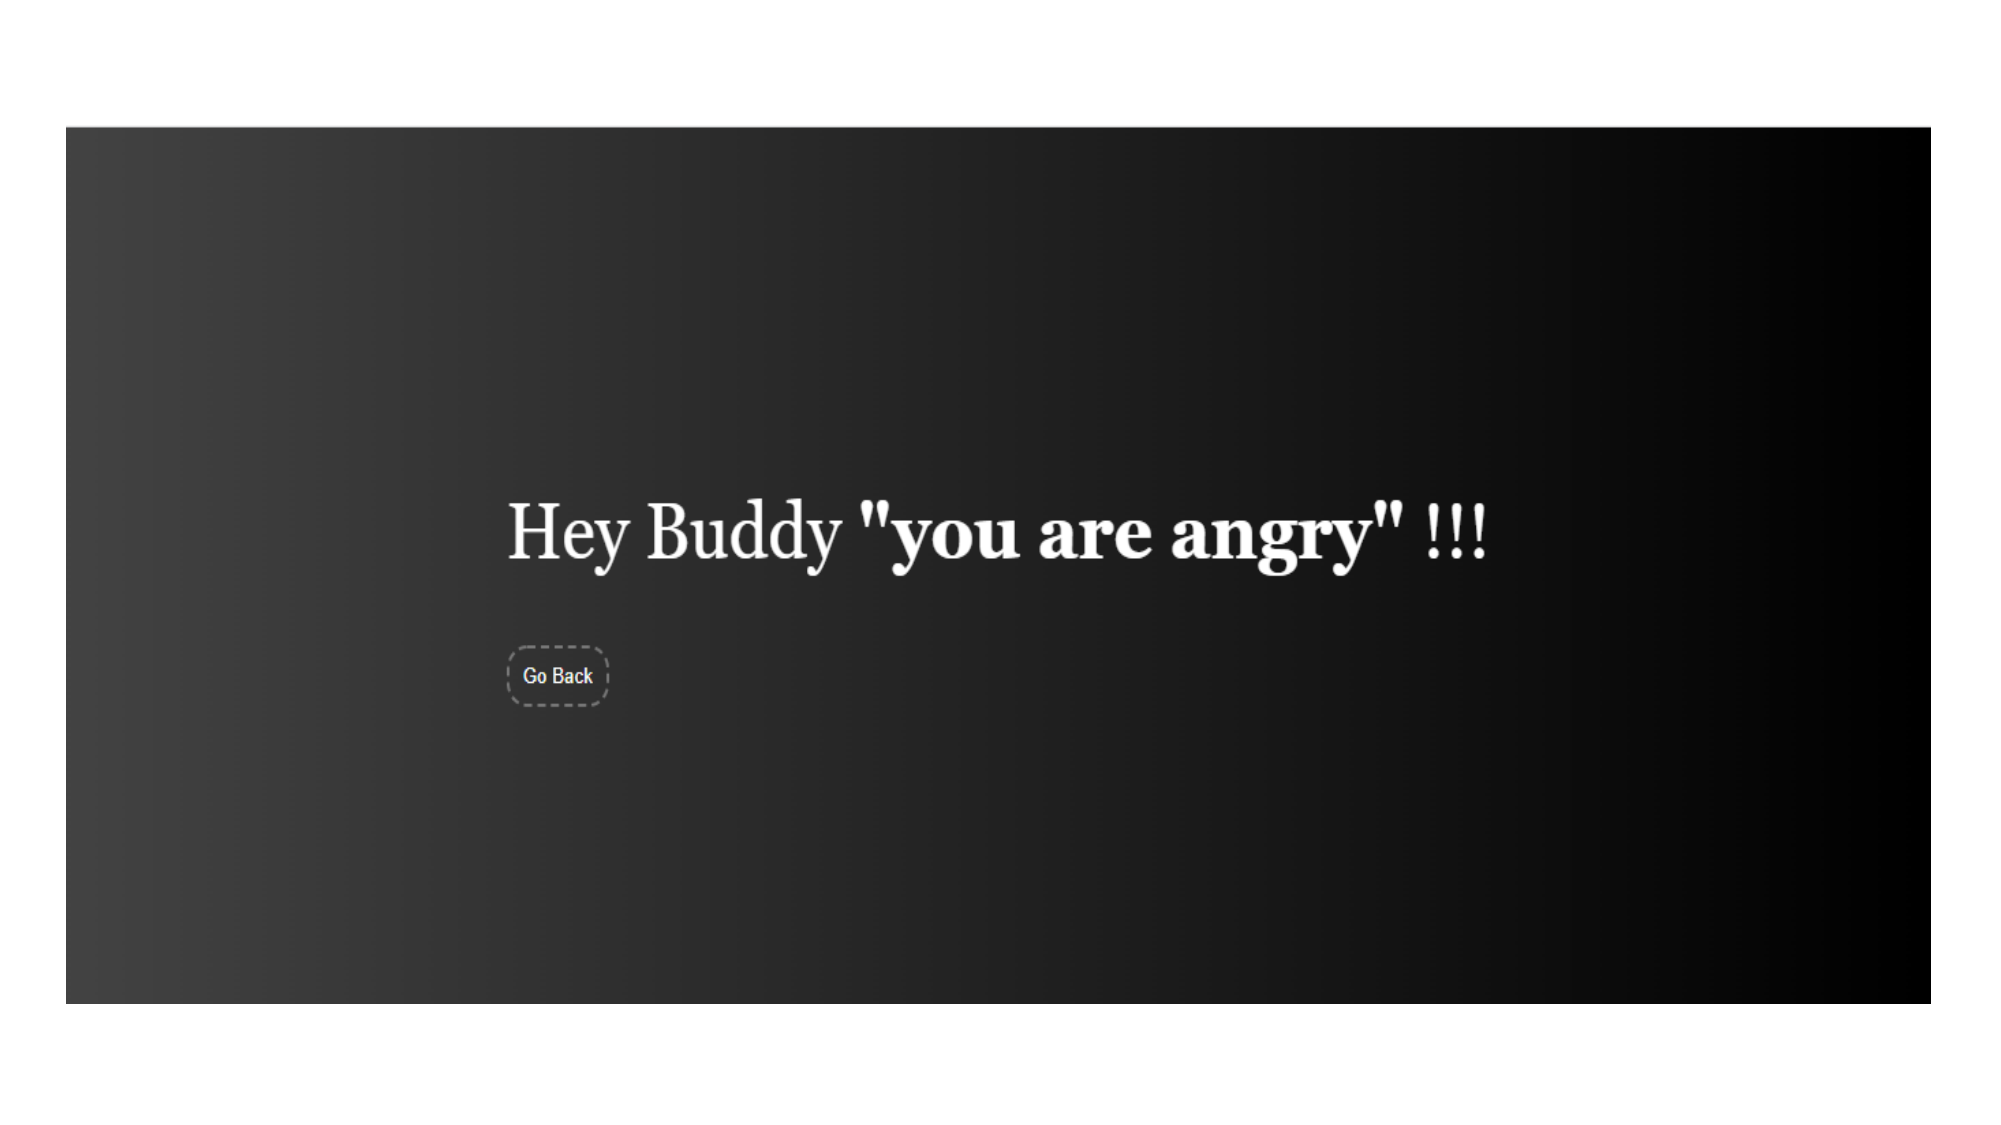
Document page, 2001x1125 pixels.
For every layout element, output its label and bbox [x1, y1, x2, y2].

picture [66, 123, 1931, 1004]
